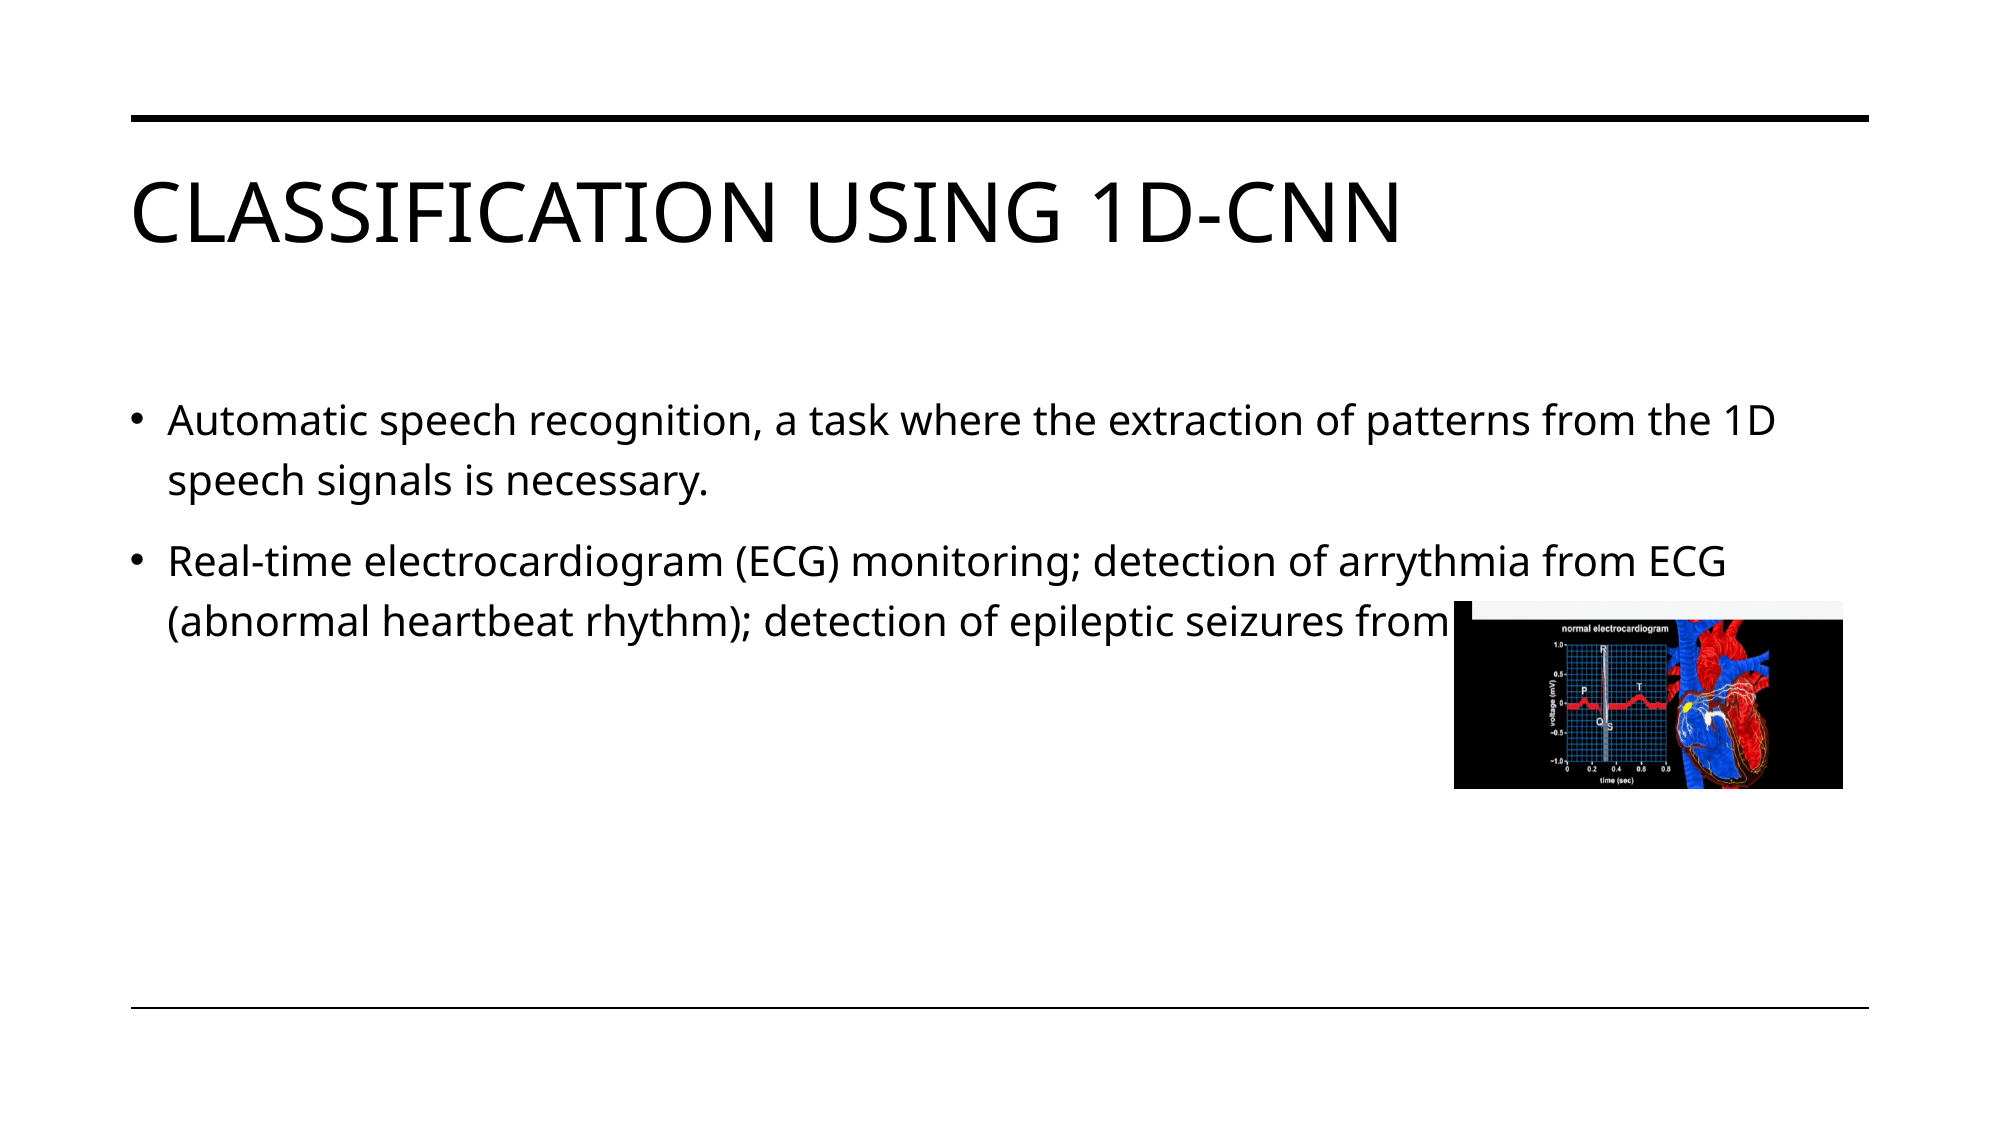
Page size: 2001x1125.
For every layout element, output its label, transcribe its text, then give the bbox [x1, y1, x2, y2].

picture [1454, 601, 1843, 789]
list Automatic speech recognition, a task where the extraction of patterns from the 1D speech signals is necessary. Real-time electrocardiogram (ECG) monitoring; detection of arrythmia from ECG (abnormal heartbeat rhythm); detection of epileptic seizures from EEG signals. [114, 376, 1869, 973]
title Classification using 1d-cnn [114, 151, 1869, 376]
